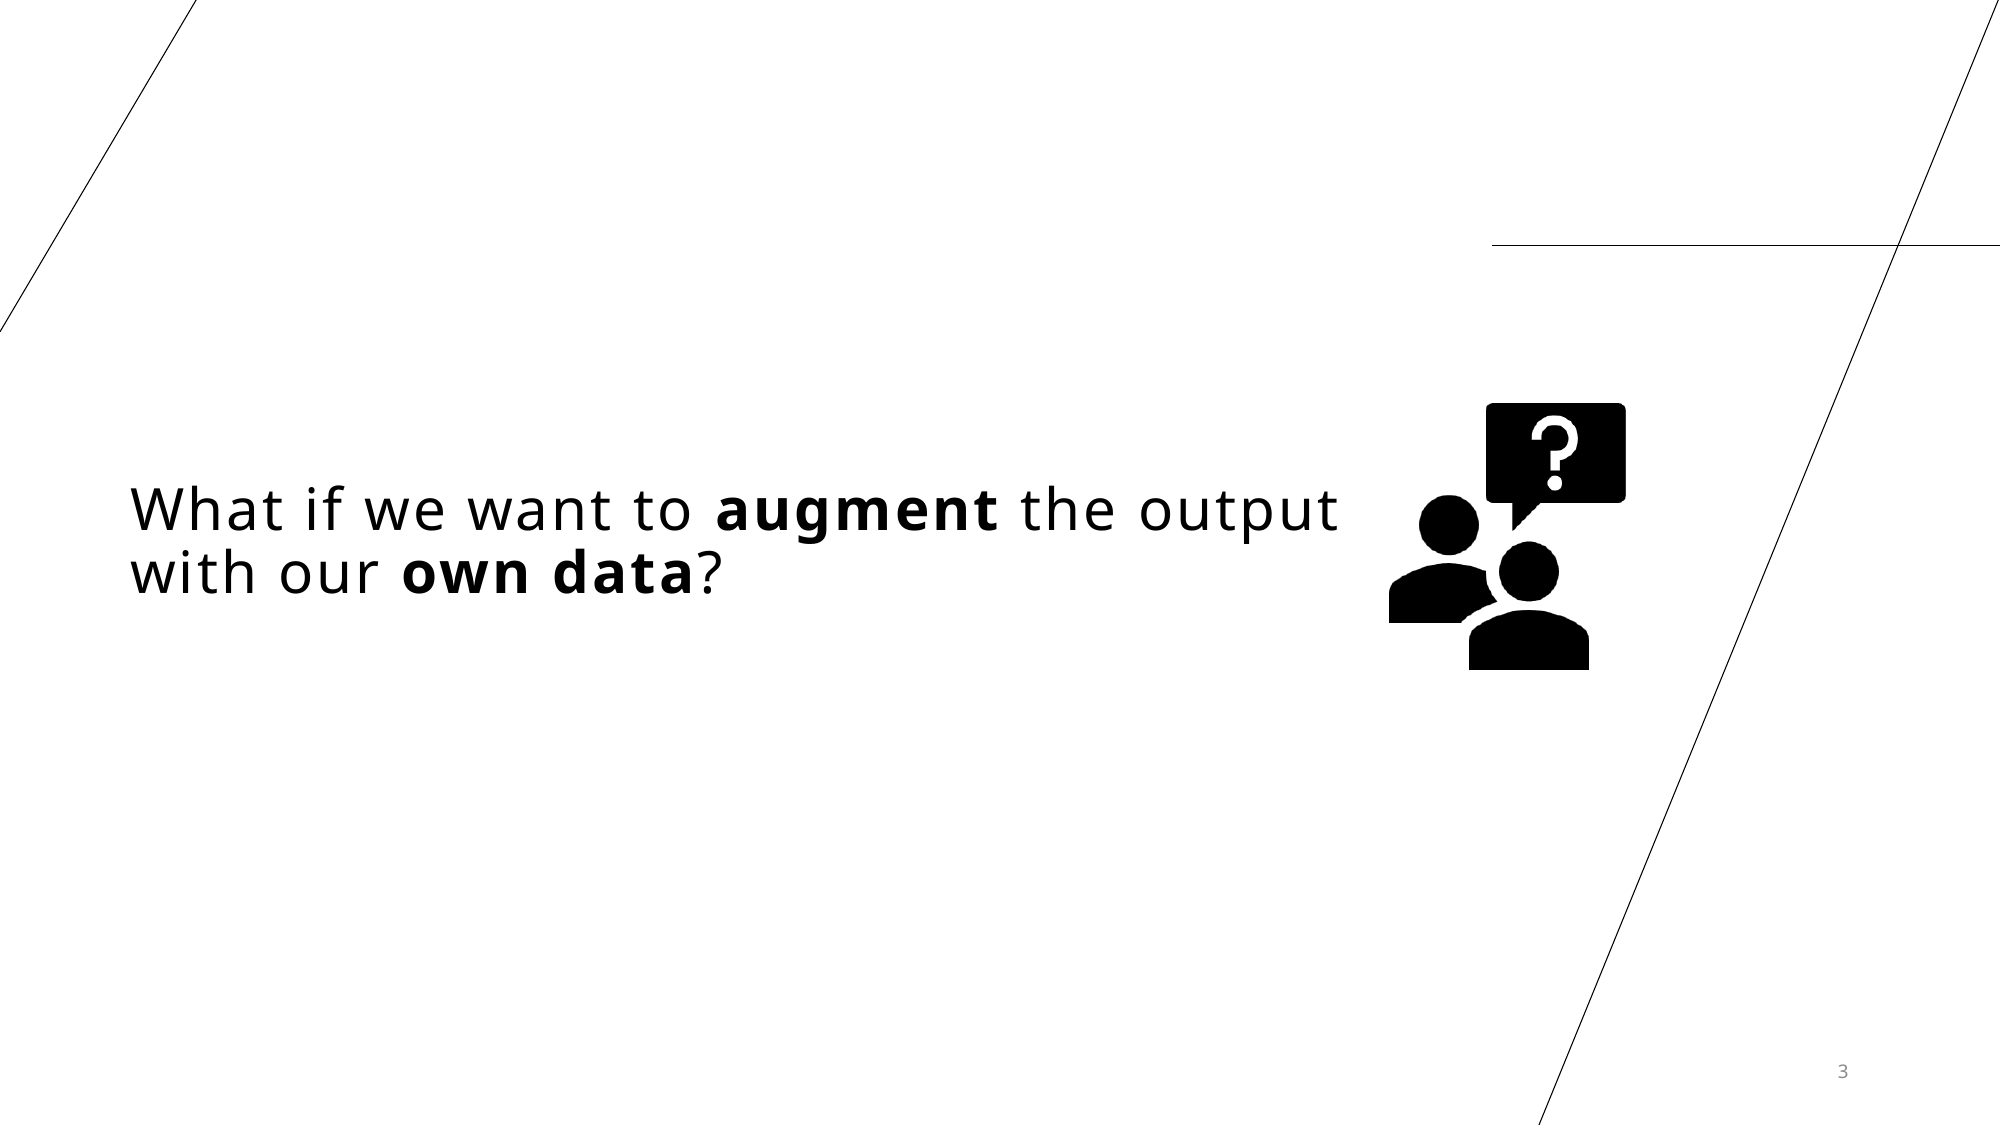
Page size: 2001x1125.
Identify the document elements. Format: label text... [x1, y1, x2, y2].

picture [1347, 376, 1667, 696]
text_box What if we want to augment the output with our own data? [115, 88, 1397, 614]
slide_number 3 [1701, 1042, 1864, 1103]
